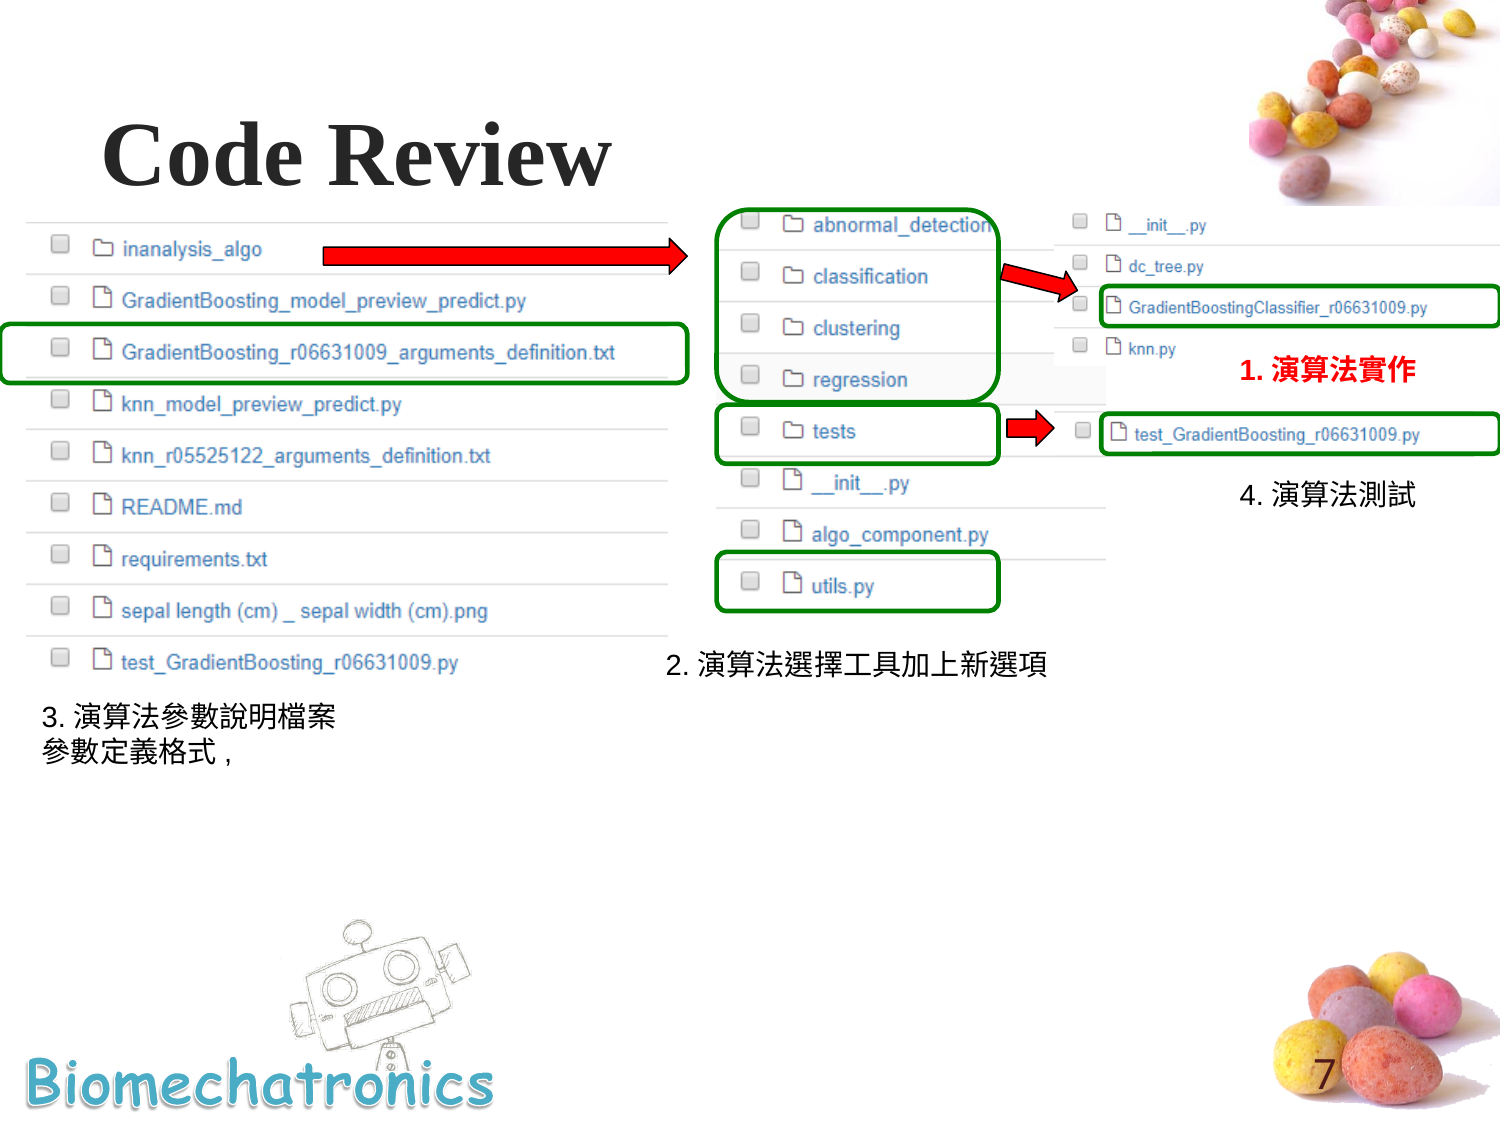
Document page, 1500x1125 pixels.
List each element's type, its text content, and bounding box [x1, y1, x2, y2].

text_box [0, 323, 21, 384]
text_box 1.演算法實作 [1224, 373, 1500, 442]
picture [716, 0, 1500, 607]
text_box [671, 240, 688, 273]
text_box 3.演算法參數說明檔案 參數定義格式, [26, 690, 563, 808]
text_box 4.演算法測試 [1224, 461, 1500, 566]
picture [26, 222, 668, 685]
text_box [1478, 442, 1500, 454]
picture [1250, 944, 1500, 1125]
title Code Review [85, 54, 1415, 243]
text_box [671, 323, 688, 383]
text_box 2.演算法選擇工具加上新選項 [650, 631, 1065, 737]
